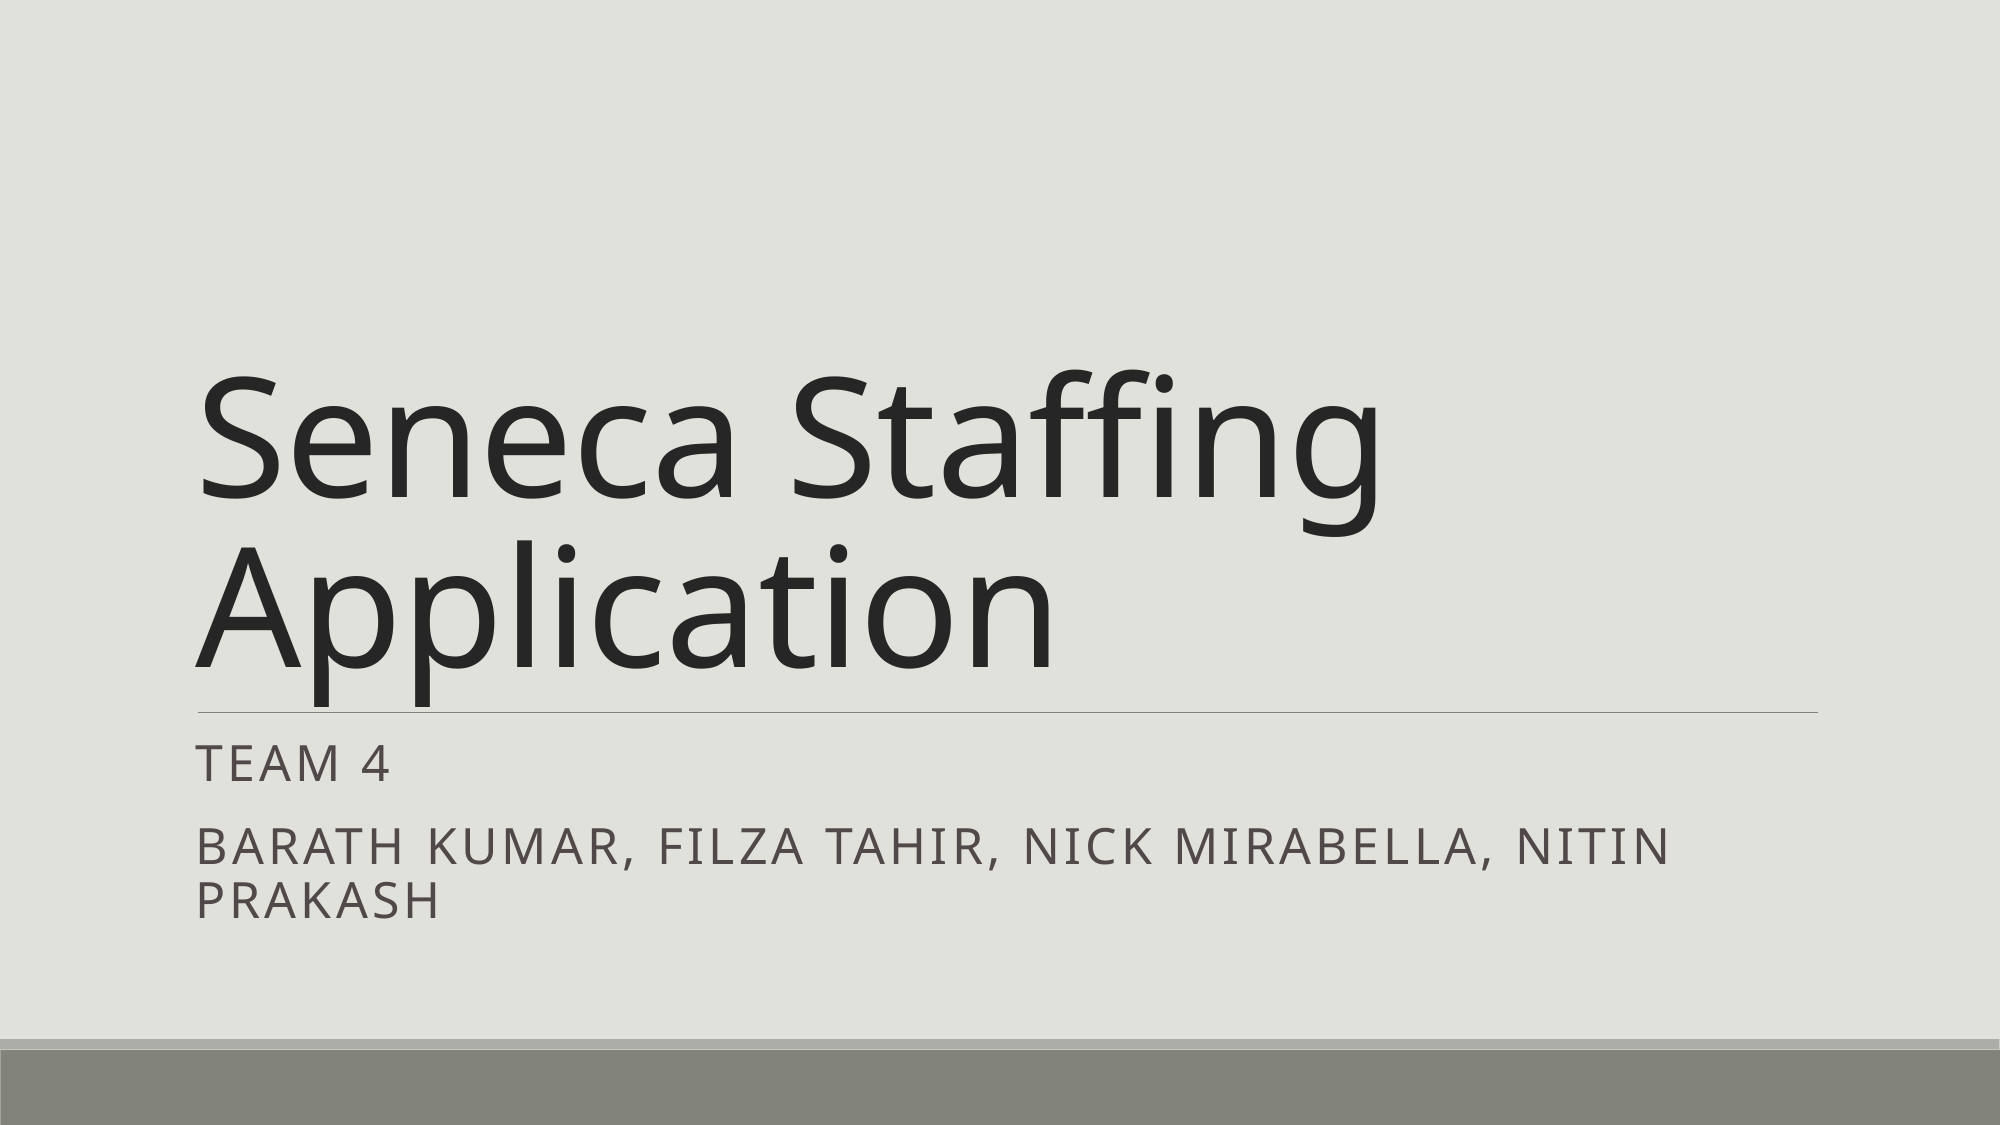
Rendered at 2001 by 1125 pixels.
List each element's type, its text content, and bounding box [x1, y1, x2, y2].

subtitle Team 4 Barath Kumar, Filza tahir, Nick Mirabella, Nitin Prakash [180, 730, 1831, 919]
title Seneca Staffing Application [180, 124, 1830, 710]
